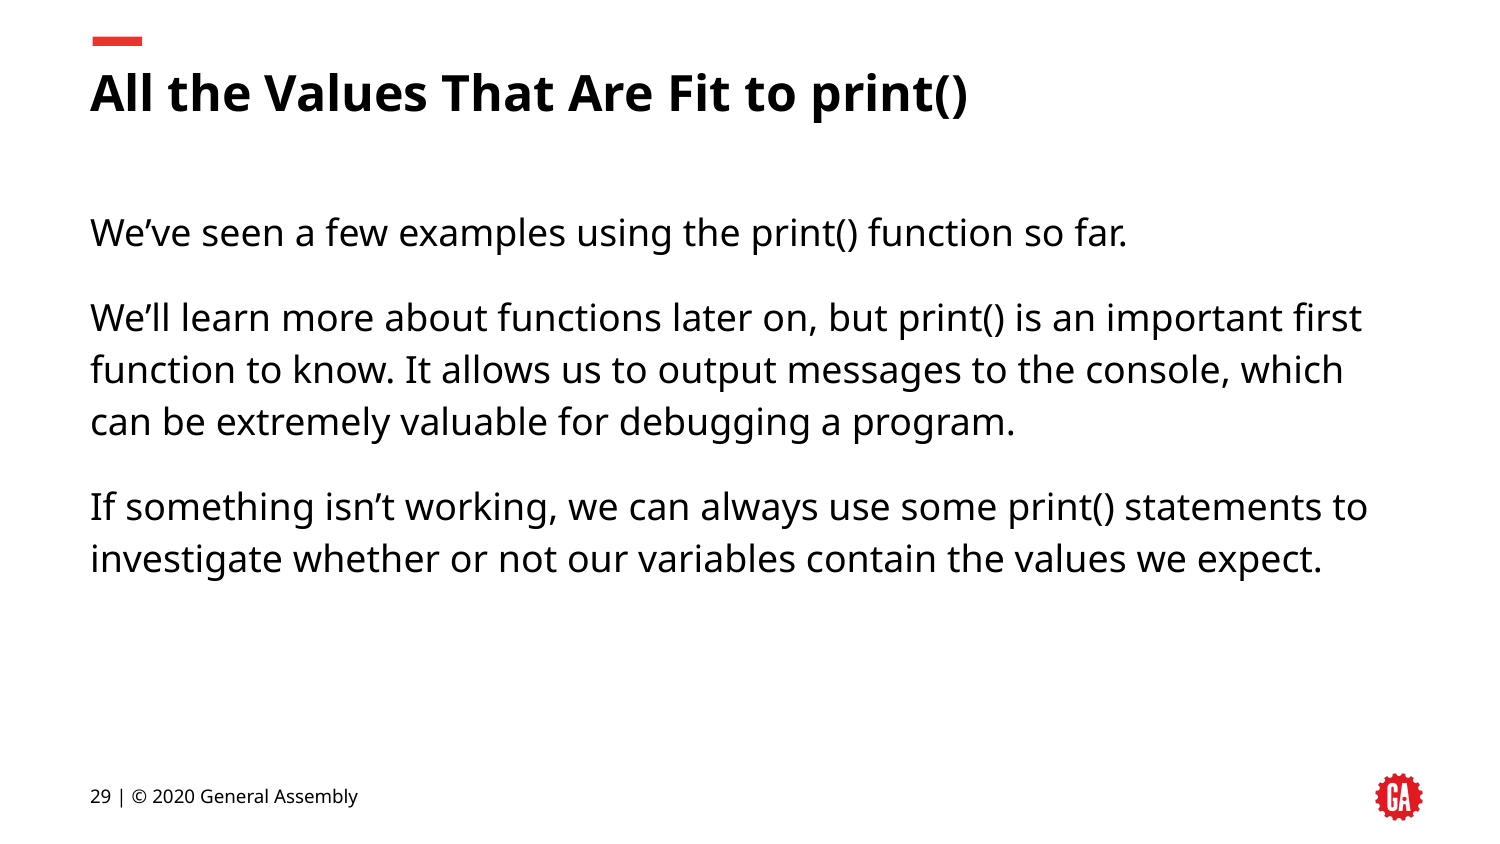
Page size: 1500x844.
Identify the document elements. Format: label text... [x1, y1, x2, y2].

list We’ve seen a few examples using the print() function so far. We’ll learn more about functions later on, but print() is an important first function to know. It allows us to output messages to the console, which can be extremely valuable for debugging a program. If something isn’t working, we can always use some print() statements to investigate whether or not our variables contain the values we expect. [75, 187, 1425, 670]
picture [1373, 771, 1425, 823]
slide_number ‹#› | © 2020 General Assembly [75, 764, 465, 830]
title All the Values That Are Fit to print() [75, 46, 1473, 140]
